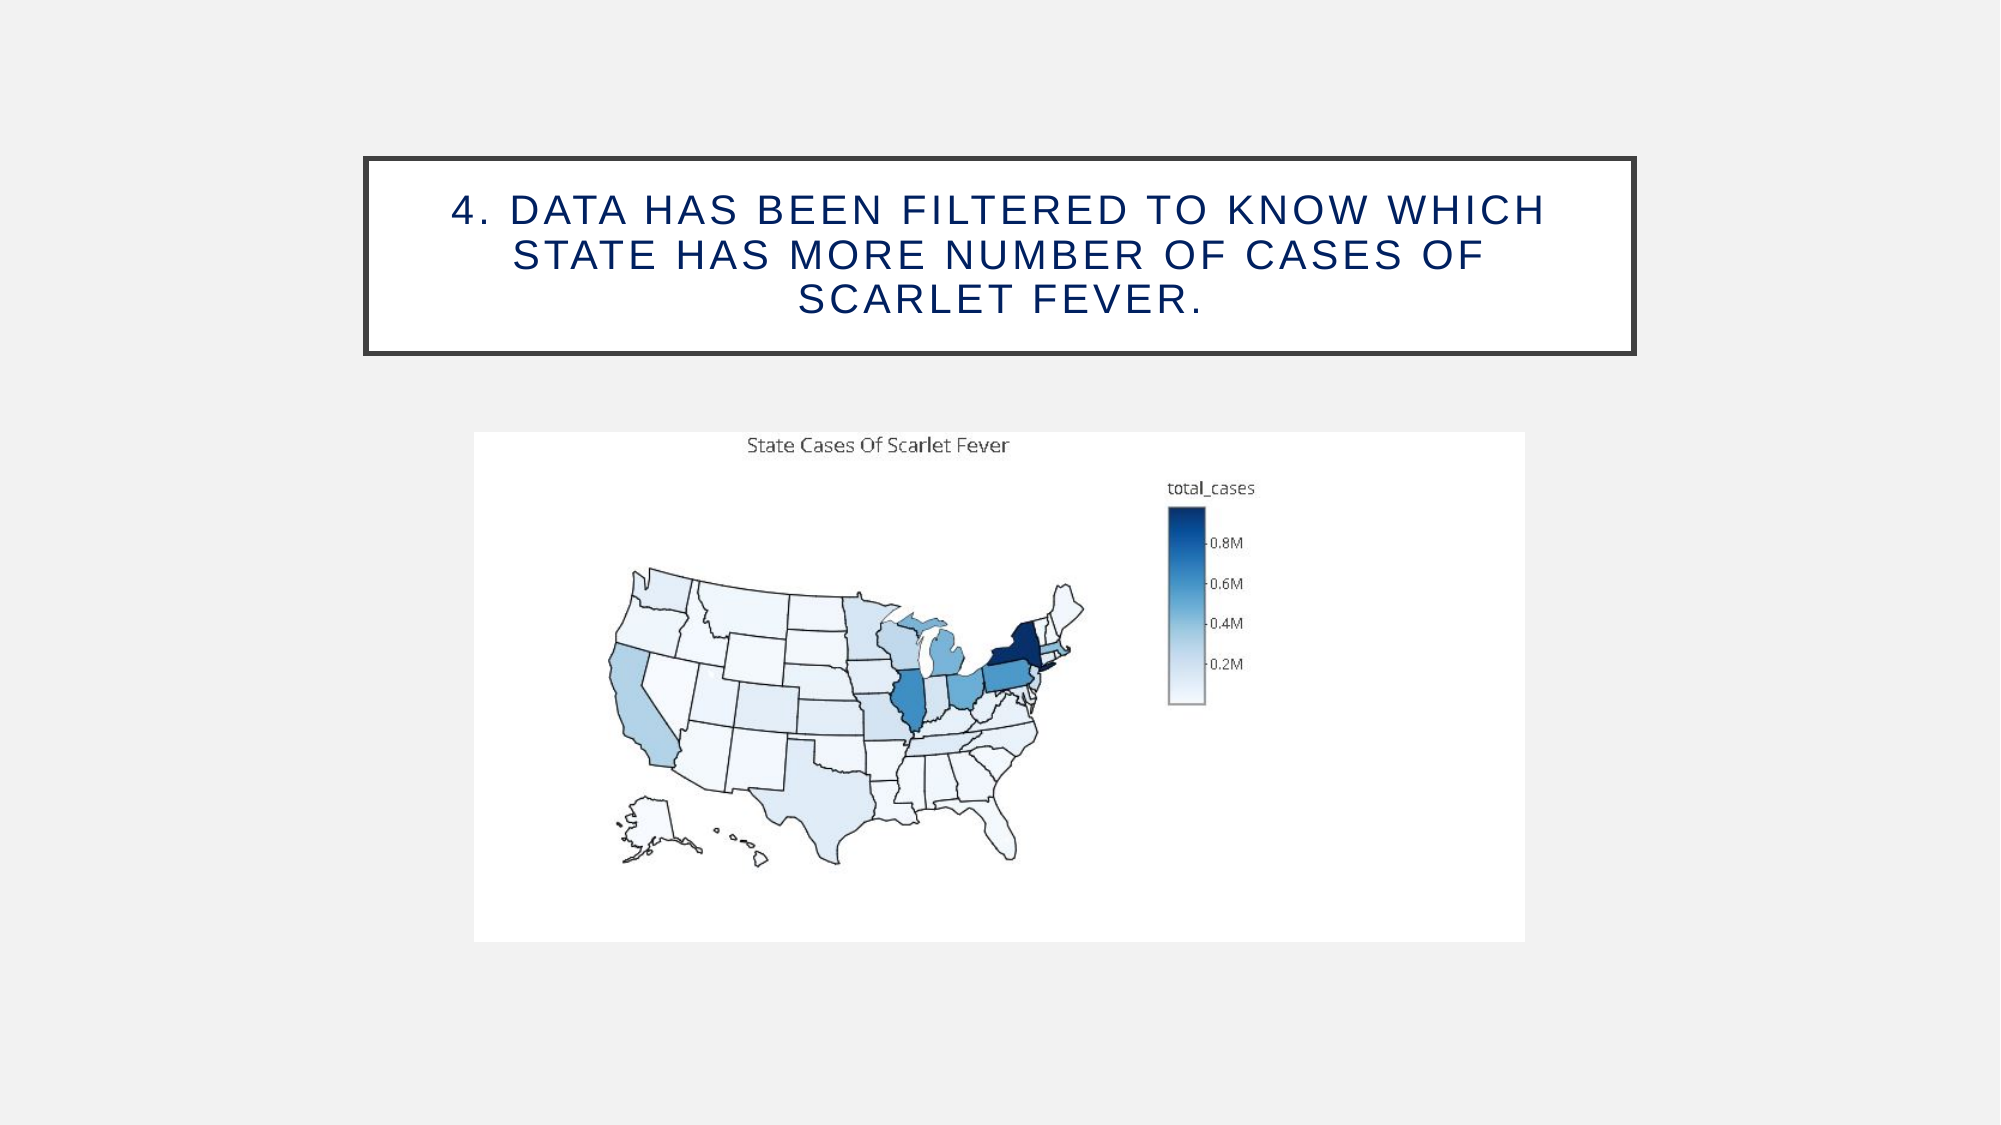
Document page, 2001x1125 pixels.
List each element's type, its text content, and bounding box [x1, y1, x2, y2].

title 4. Data has been filtered to know which state has more number of cases of Scarlet Fever. [363, 156, 1637, 356]
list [474, 432, 1526, 942]
